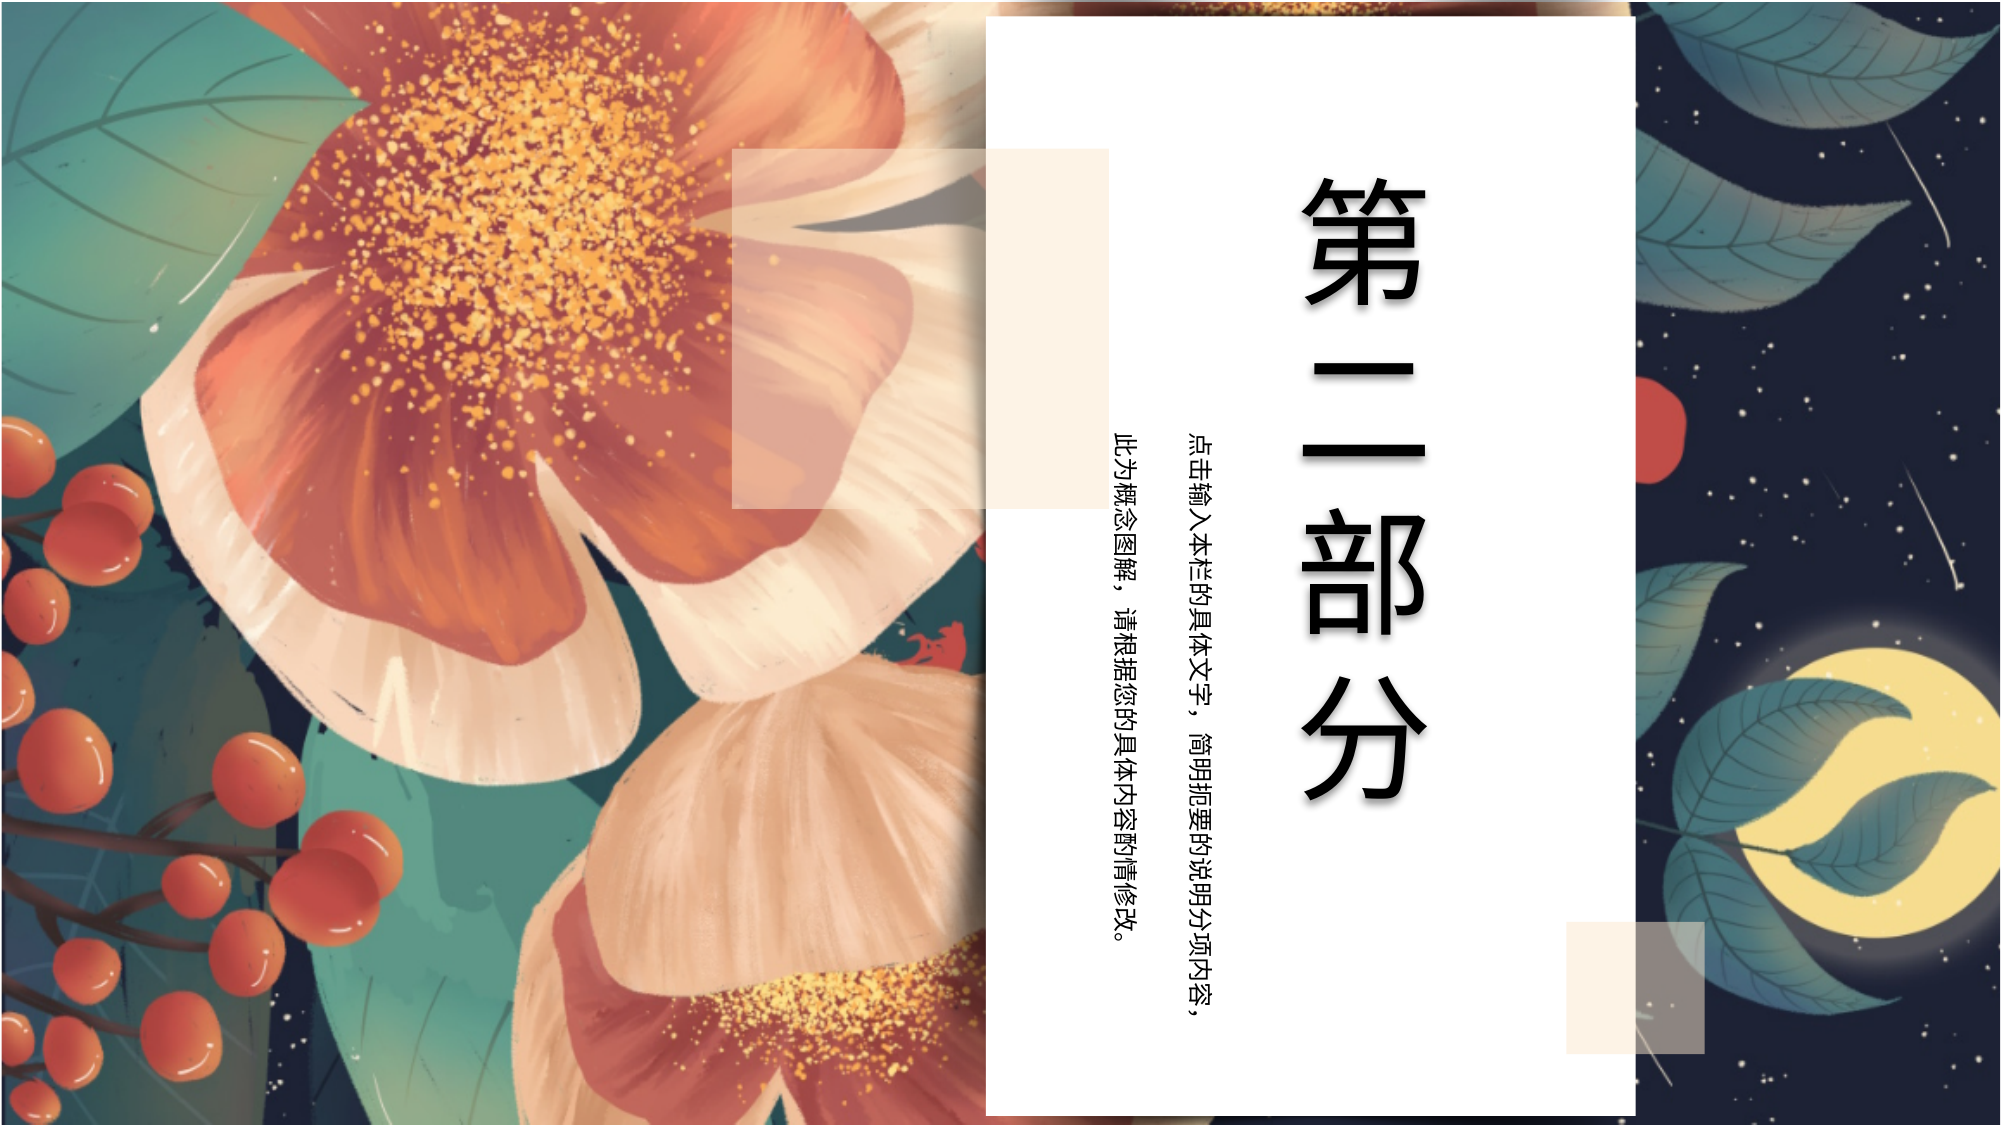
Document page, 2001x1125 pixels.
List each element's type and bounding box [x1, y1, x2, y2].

picture [1687, 2, 1998, 1125]
text_box [634, 155, 1925, 970]
text_box [1565, 970, 1706, 1055]
picture [3, 0, 1686, 1125]
